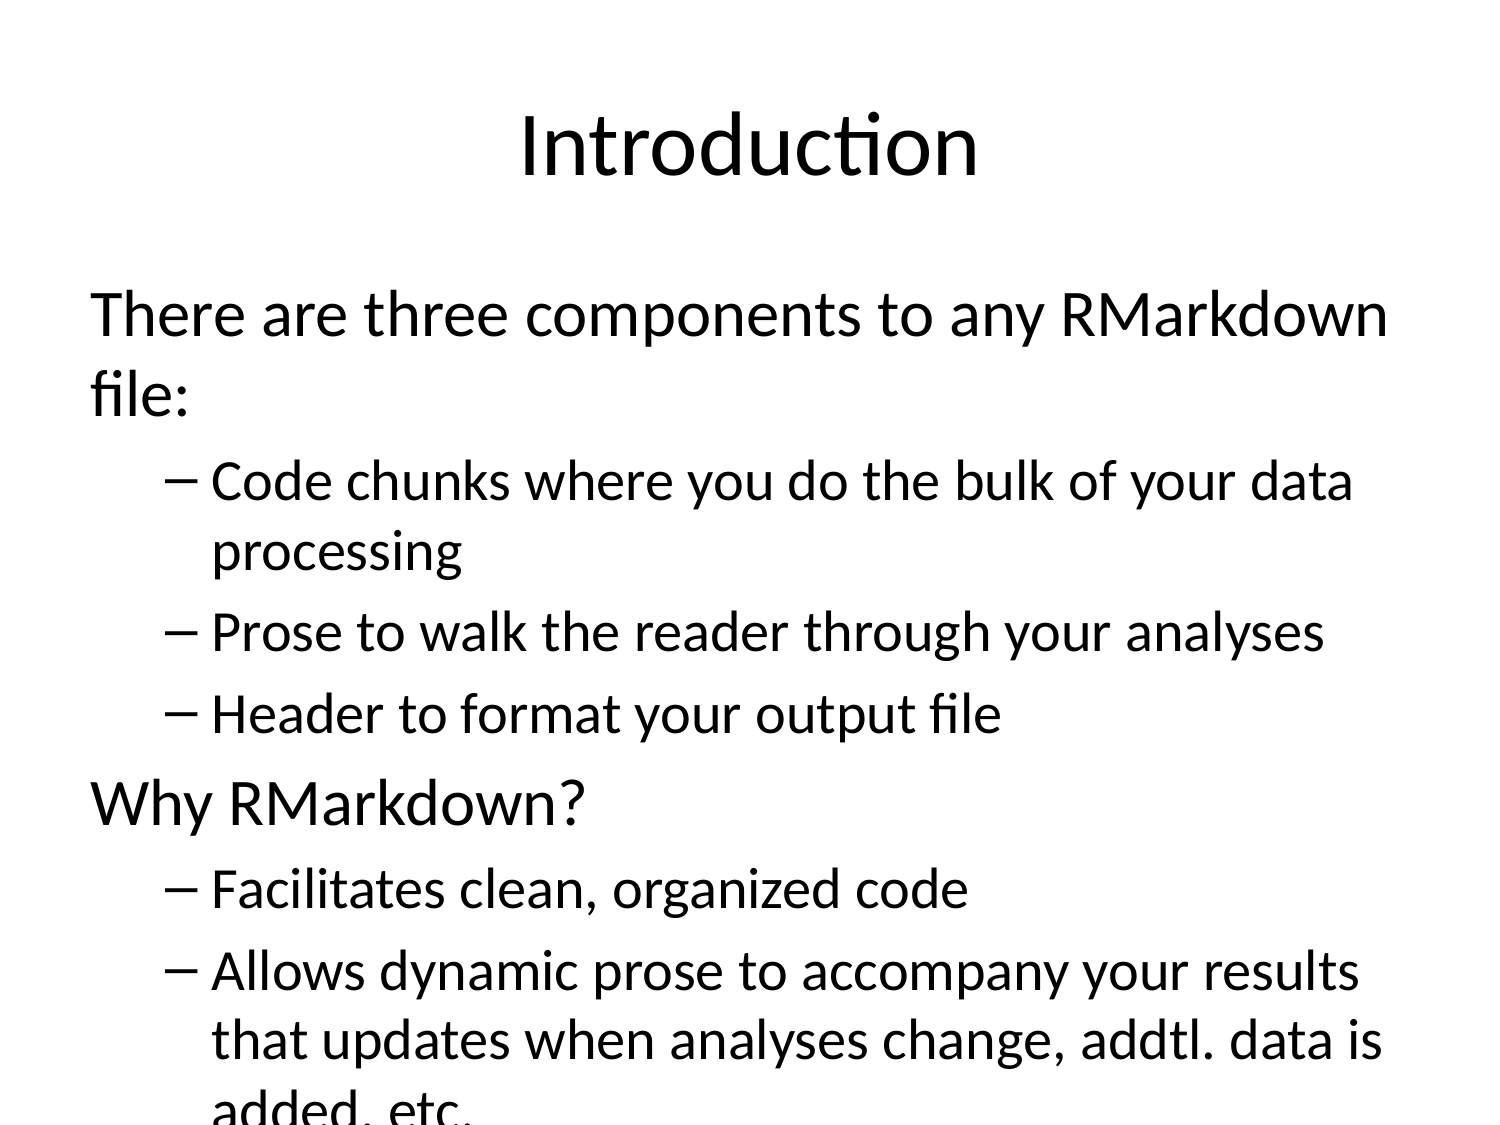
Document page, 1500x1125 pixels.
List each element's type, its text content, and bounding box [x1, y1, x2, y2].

list There are three components to any RMarkdown file: Code chunks where you do the bulk of your data processing Prose to walk the reader through your analyses Header to format your output file Why RMarkdown? Facilitates clean, organized code Allows dynamic prose to accompany your results that updates when analyses change, addtl. data is added, etc. Flexibility in terms of which components of the script are run, saved, or ignored Permits integration of additional computing languages and environments like the command line and Python Generates attractive reports in .tex, .pdf, .html, and .docx formats Let’s get started! [75, 262, 1425, 1005]
title Introduction [75, 45, 1425, 233]
